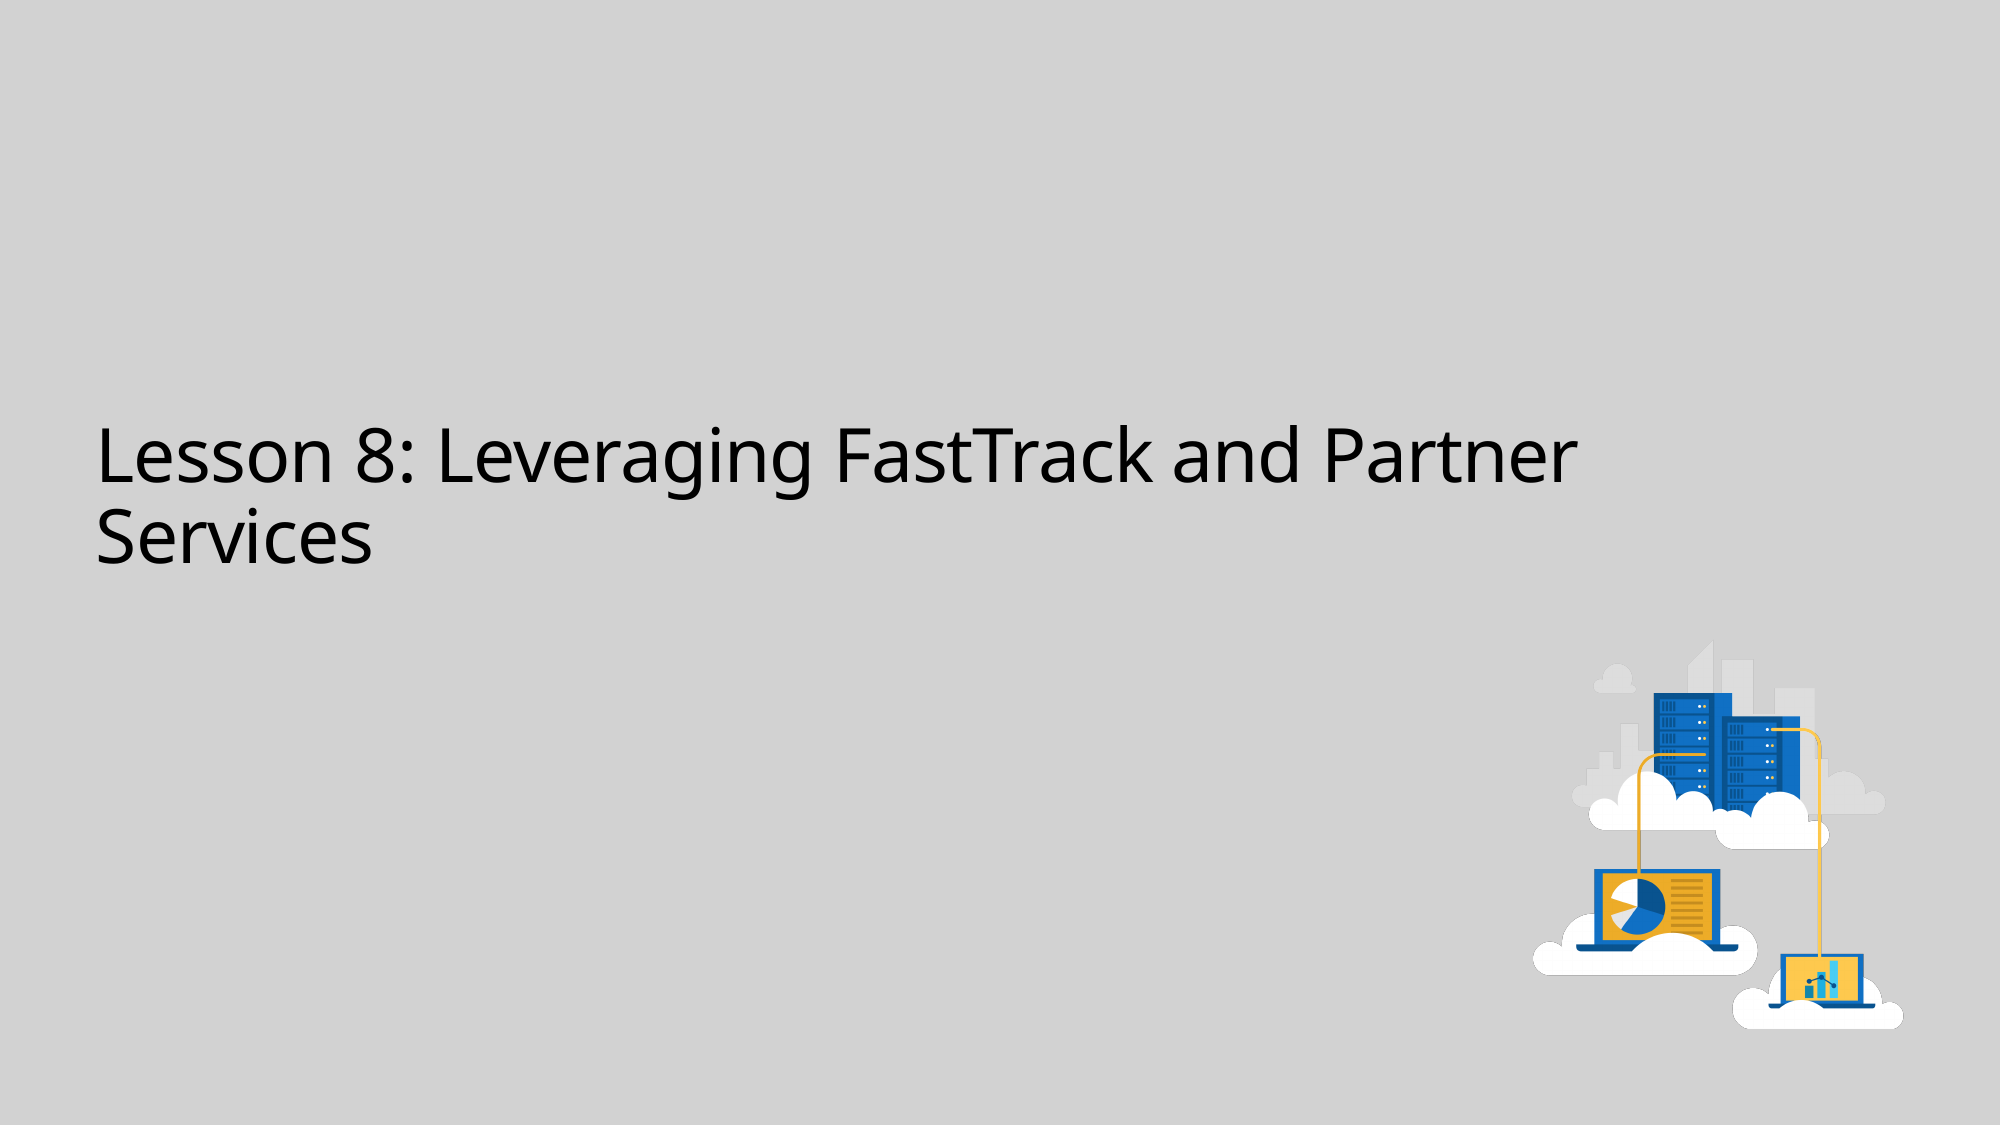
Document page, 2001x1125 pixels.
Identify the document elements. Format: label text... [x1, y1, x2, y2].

picture [1532, 639, 1905, 1029]
title Lesson 8: Leveraging FastTrack and Partner Services [95, 415, 1596, 580]
